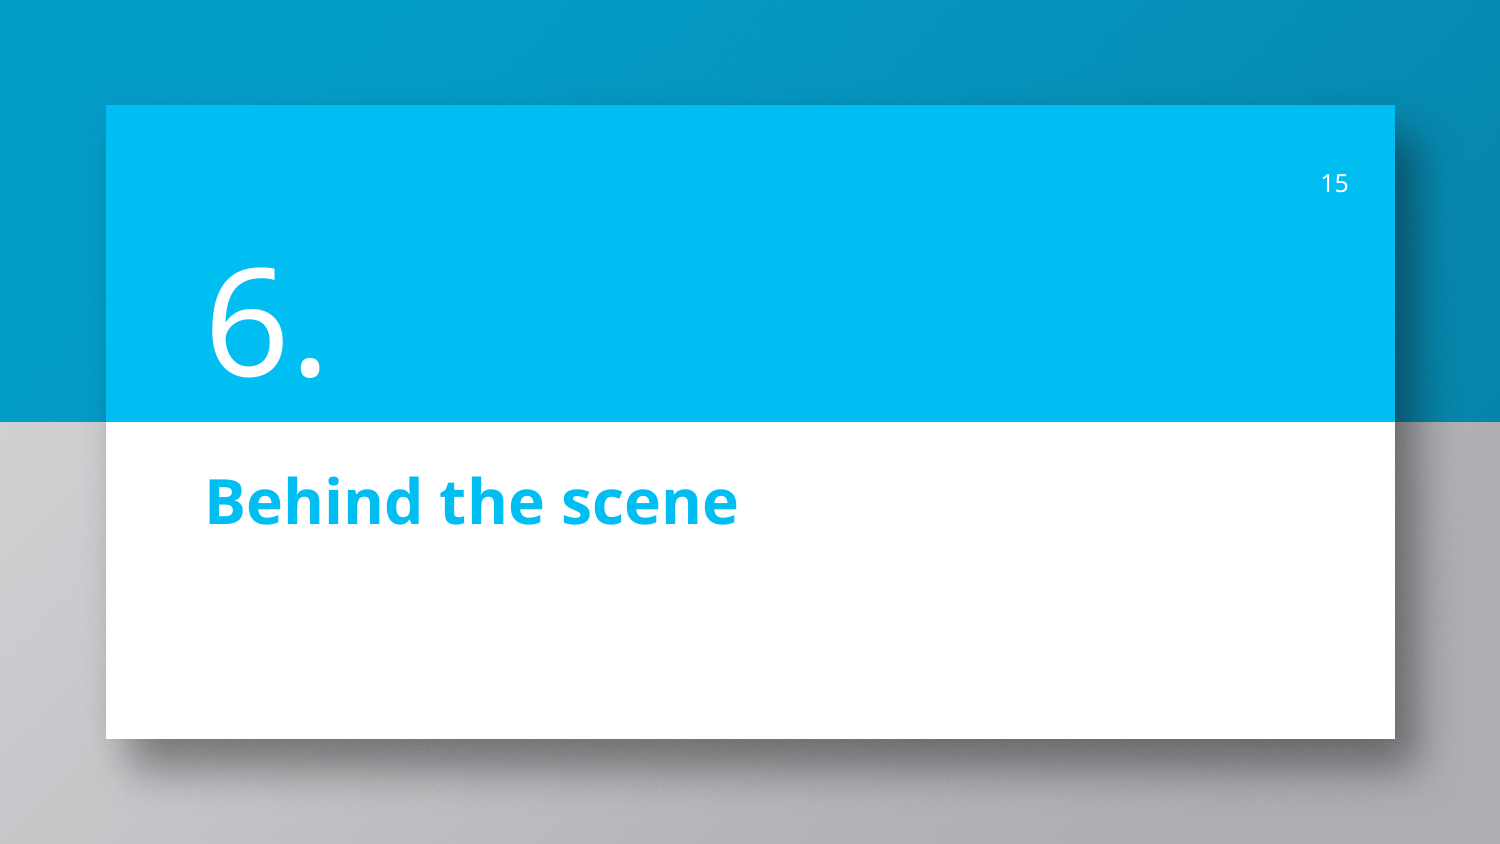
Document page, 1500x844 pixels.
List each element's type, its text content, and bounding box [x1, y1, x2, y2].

picture [0, 423, 1500, 844]
title Behind the scene [189, 447, 1311, 638]
text_box 6. [189, 142, 474, 422]
slide_number 15 [1273, 106, 1364, 217]
